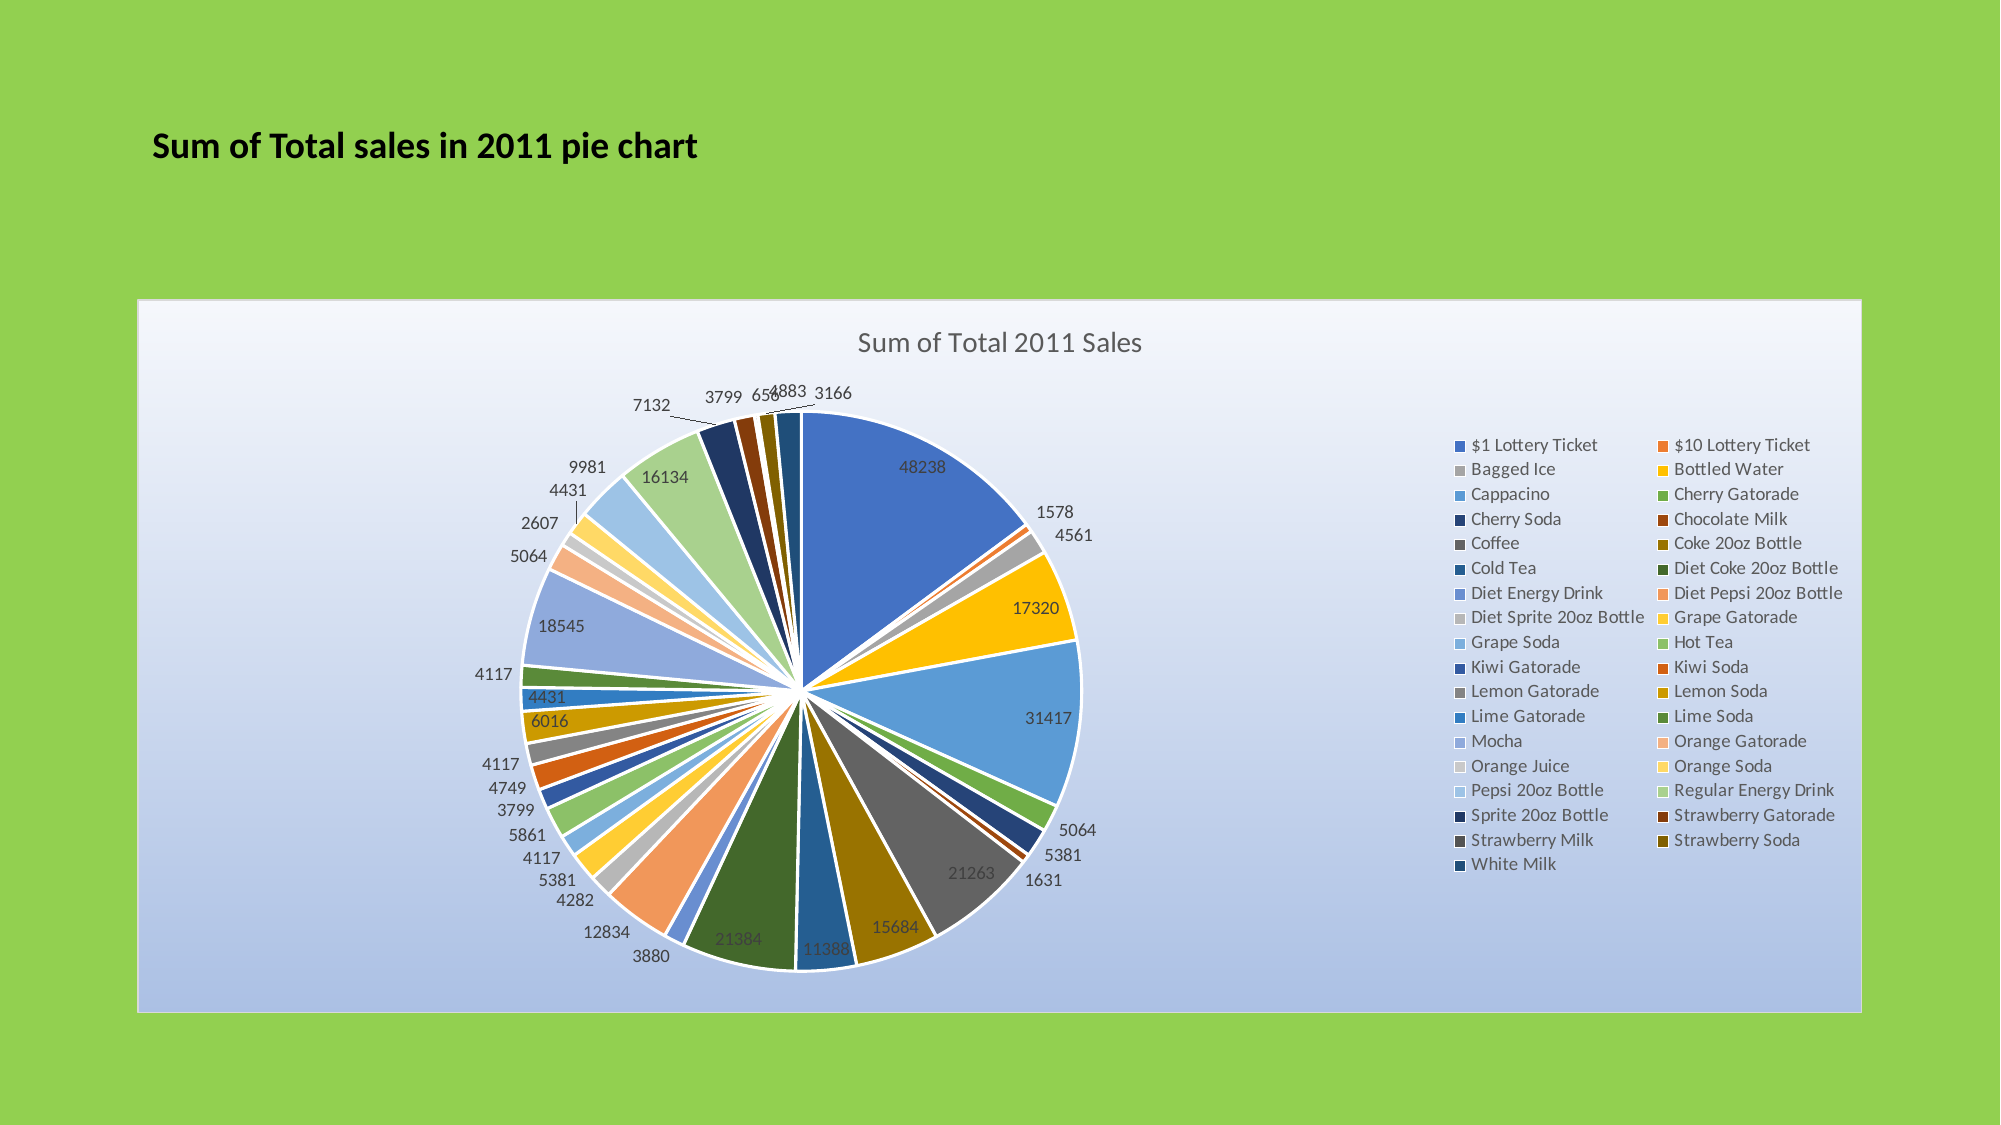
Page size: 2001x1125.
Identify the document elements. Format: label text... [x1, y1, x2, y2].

title Sum of Total sales in 2011 pie chart [137, 59, 1863, 278]
chart [137, 299, 1863, 1014]
